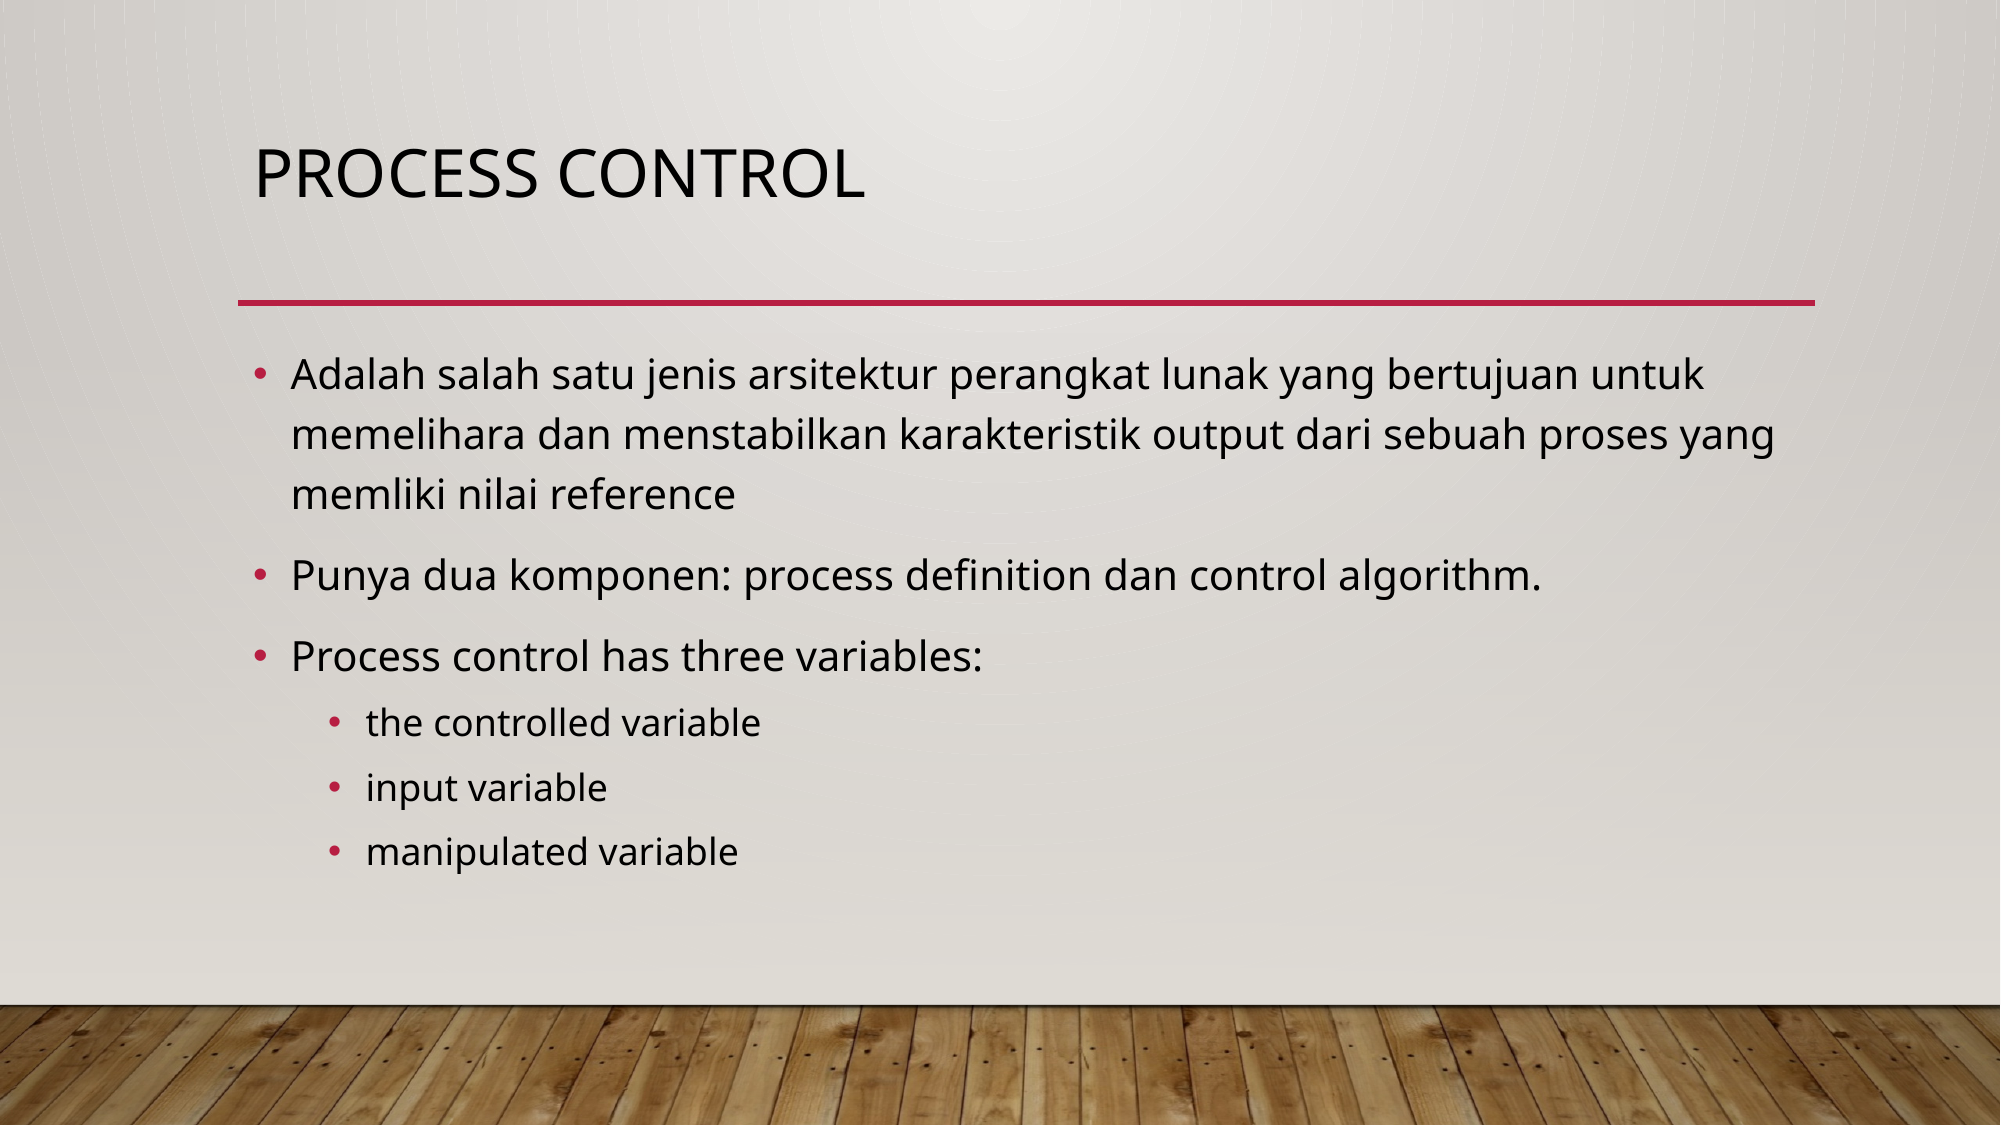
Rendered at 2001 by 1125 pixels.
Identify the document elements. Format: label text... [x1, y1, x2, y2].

list Adalah salah satu jenis arsitektur perangkat lunak yang bertujuan untuk memelihara dan menstabilkan karakteristik output dari sebuah proses yang memliki nilai reference Punya dua komponen: process definition dan control algorithm. Process control has three variables: the controlled variable input variable manipulated variable [238, 330, 1814, 897]
picture [0, 1005, 2000, 1125]
title Process Control [238, 131, 1814, 305]
